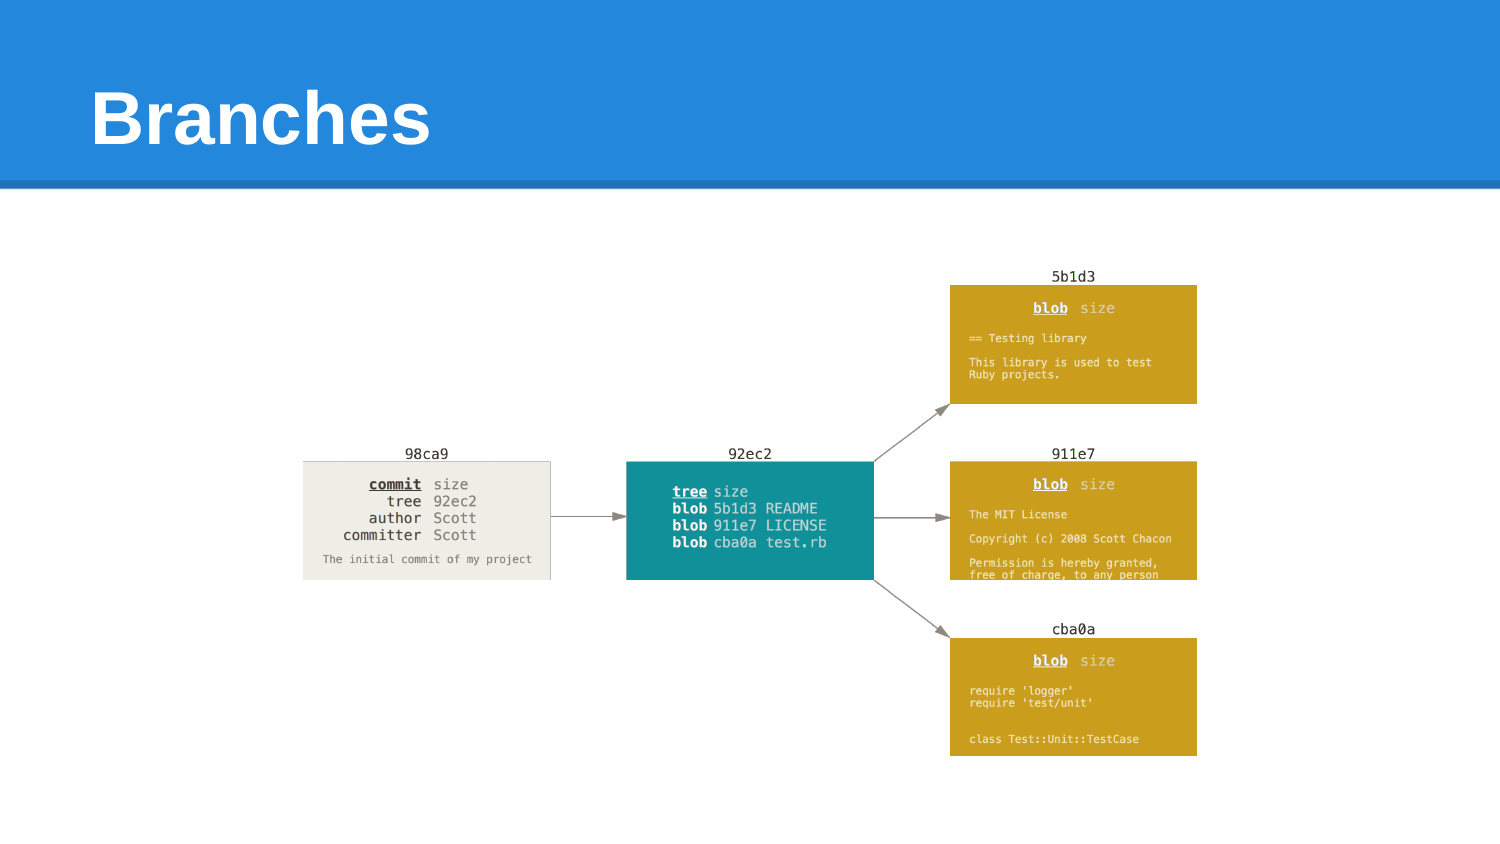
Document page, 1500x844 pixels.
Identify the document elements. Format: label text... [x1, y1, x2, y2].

title Branches [75, 33, 1425, 175]
picture [302, 260, 1198, 756]
